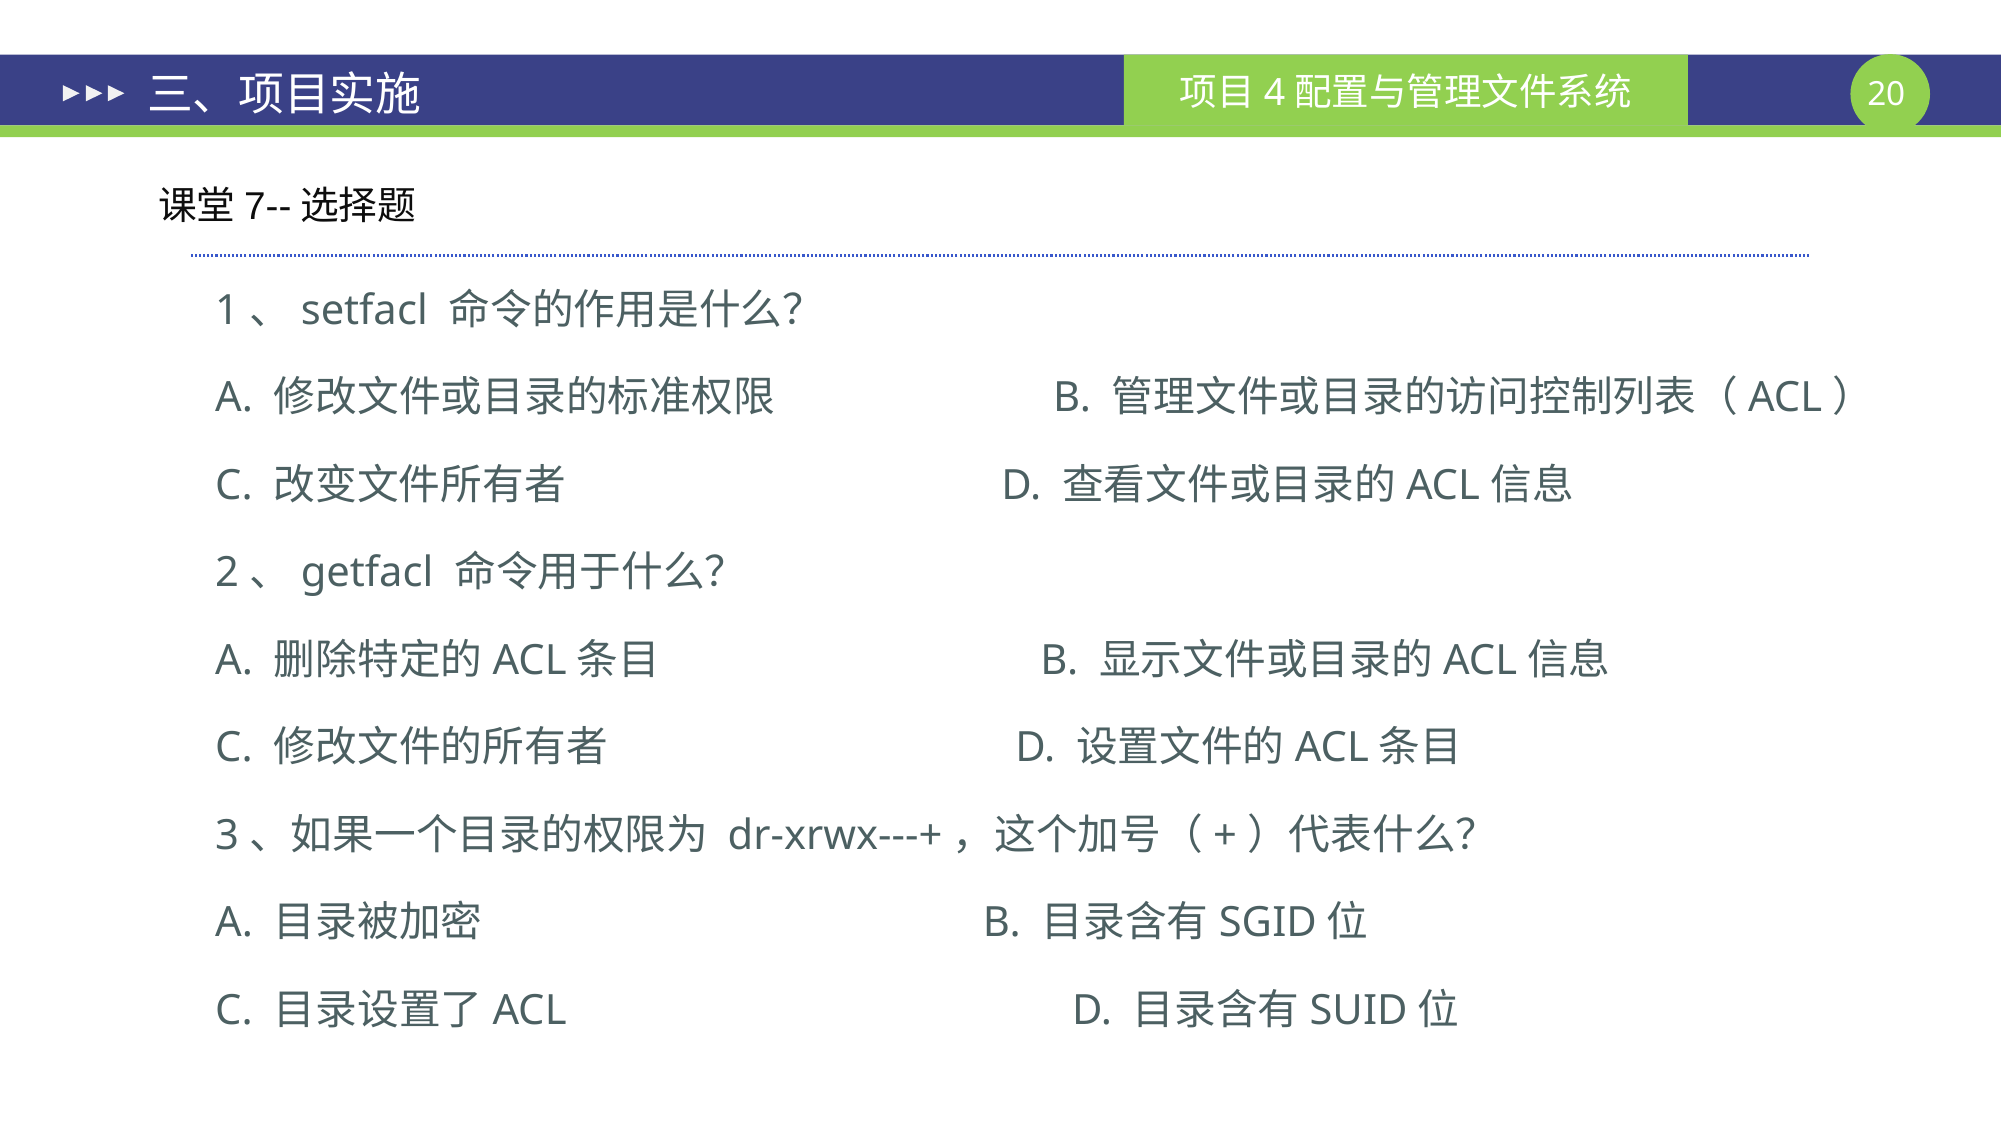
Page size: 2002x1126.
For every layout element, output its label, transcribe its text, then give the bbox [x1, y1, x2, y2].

title 三、项目实施 [127, 59, 1207, 126]
text_box 1、setfacl 命令的作用是什么？ A. 修改文件或目录的标准权限 B. 管理文件或目录的访问控制列表（ACL） C. 改变文件所有者 D. 查看文件或目录的ACL信息 2、getfacl 命令用于什么？ A. 删除特定的ACL条目 B. 显示文件或目录的ACL信息 C. 修改文件的所有者 D. 设置文件的ACL条目 3、如果一个目录的权限为 dr-xrwx---+，这个加号（+）代表什么？ A. 目录被加密 B. 目录含有SGID位 C. 目录设置了ACL D. 目录含有SUID位 [200, 250, 1948, 1060]
list 课堂7--选择题 [138, 161, 1901, 238]
